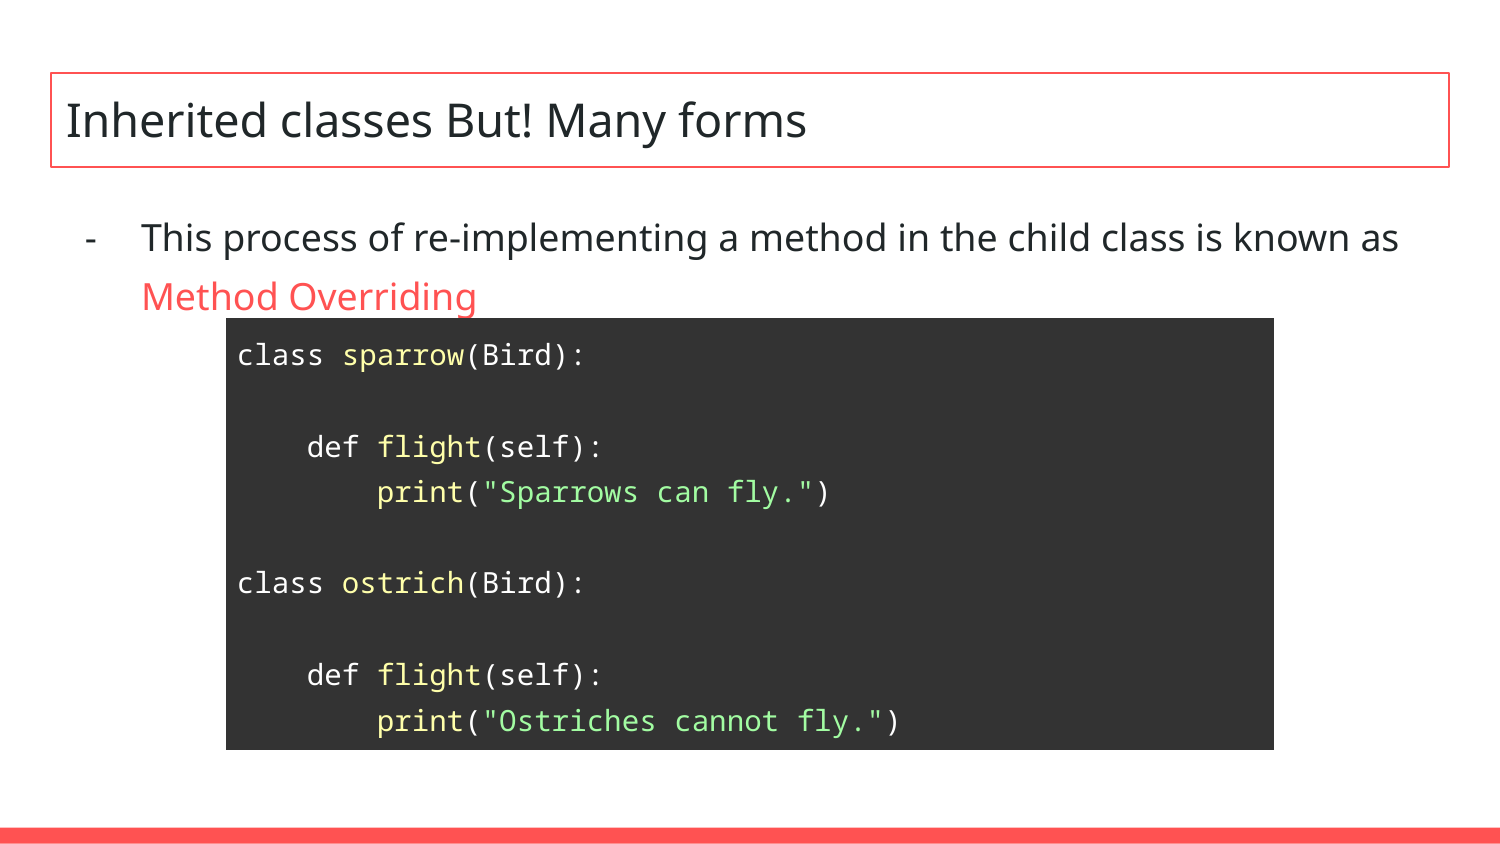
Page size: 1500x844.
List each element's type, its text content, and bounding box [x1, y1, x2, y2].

list This process of re-implementing a method in the child class is known as Method Overriding [51, 189, 1449, 750]
table_header class sparrow(Bird): def flight(self): print("Sparrows can fly.") class ostrich(Bird): def flight(self): print("Ostriches cannot fly.") [226, 318, 1274, 750]
title Inherited classes But! Many forms [50, 72, 1450, 168]
